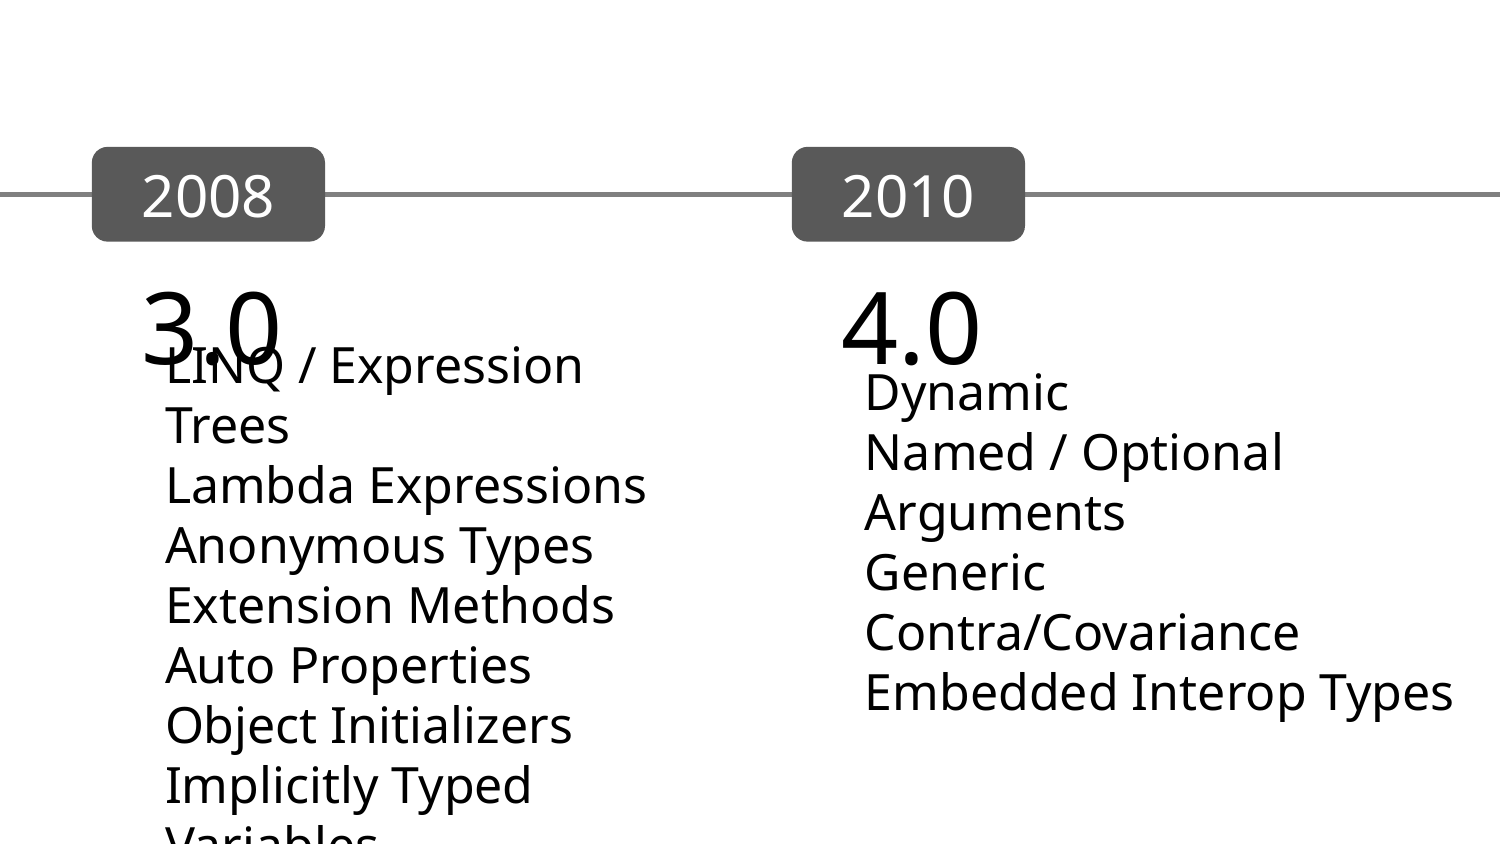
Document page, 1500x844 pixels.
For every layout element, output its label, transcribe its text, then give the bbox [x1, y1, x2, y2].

text_box 2010 [790, 145, 1027, 193]
text_box 2008 [90, 206, 327, 244]
text_box 2008 [90, 145, 327, 193]
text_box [124, 255, 701, 810]
text_box 2010 [790, 206, 1027, 244]
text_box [824, 255, 1488, 685]
